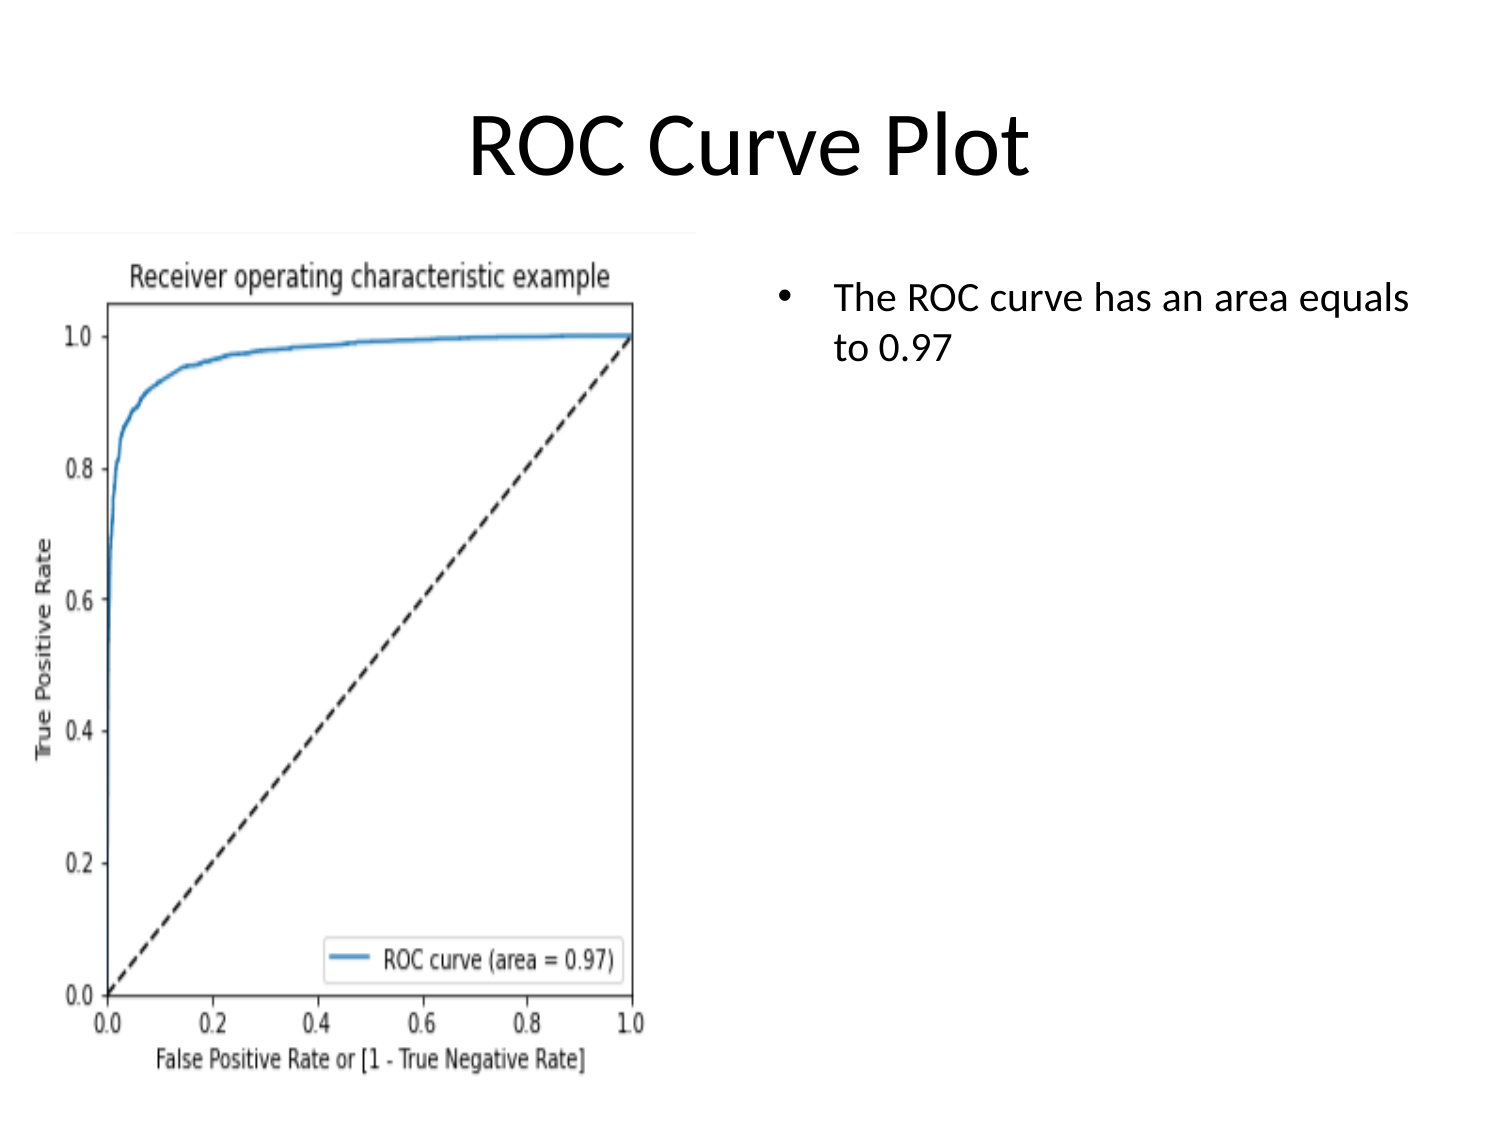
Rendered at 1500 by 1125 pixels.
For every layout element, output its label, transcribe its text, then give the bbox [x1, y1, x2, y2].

list The ROC curve has an area equals to 0.97 [762, 262, 1425, 1005]
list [0, 232, 696, 1125]
title ROC Curve Plot [75, 45, 1425, 233]
